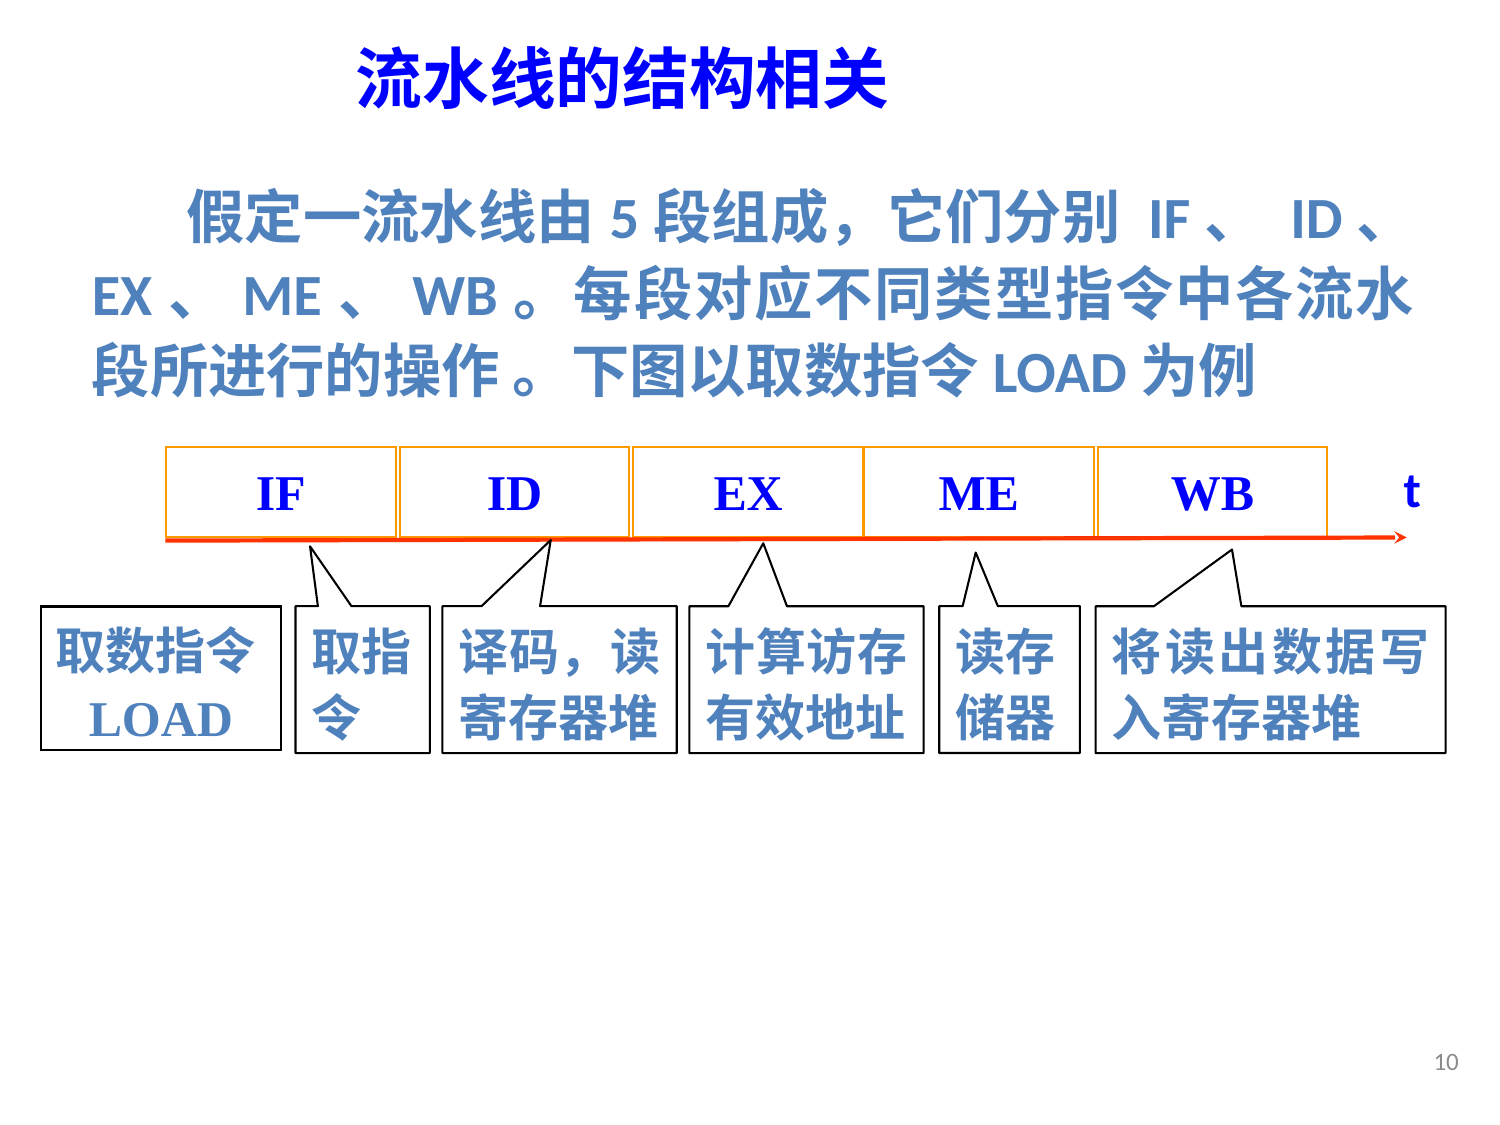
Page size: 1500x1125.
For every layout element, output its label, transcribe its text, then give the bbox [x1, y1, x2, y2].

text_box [40, 446, 1455, 754]
subtitle 假定一流水线由5段组成，它们分别 IF、 ID、 EX、ME、WB。每段对应不同类型指令中各流水段所进行的操作 。下图以取数指令LOAD为例 [76, 165, 1430, 441]
title 流水线的结构相关 [53, 21, 1192, 132]
slide_number 10 [1161, 1022, 1474, 1098]
